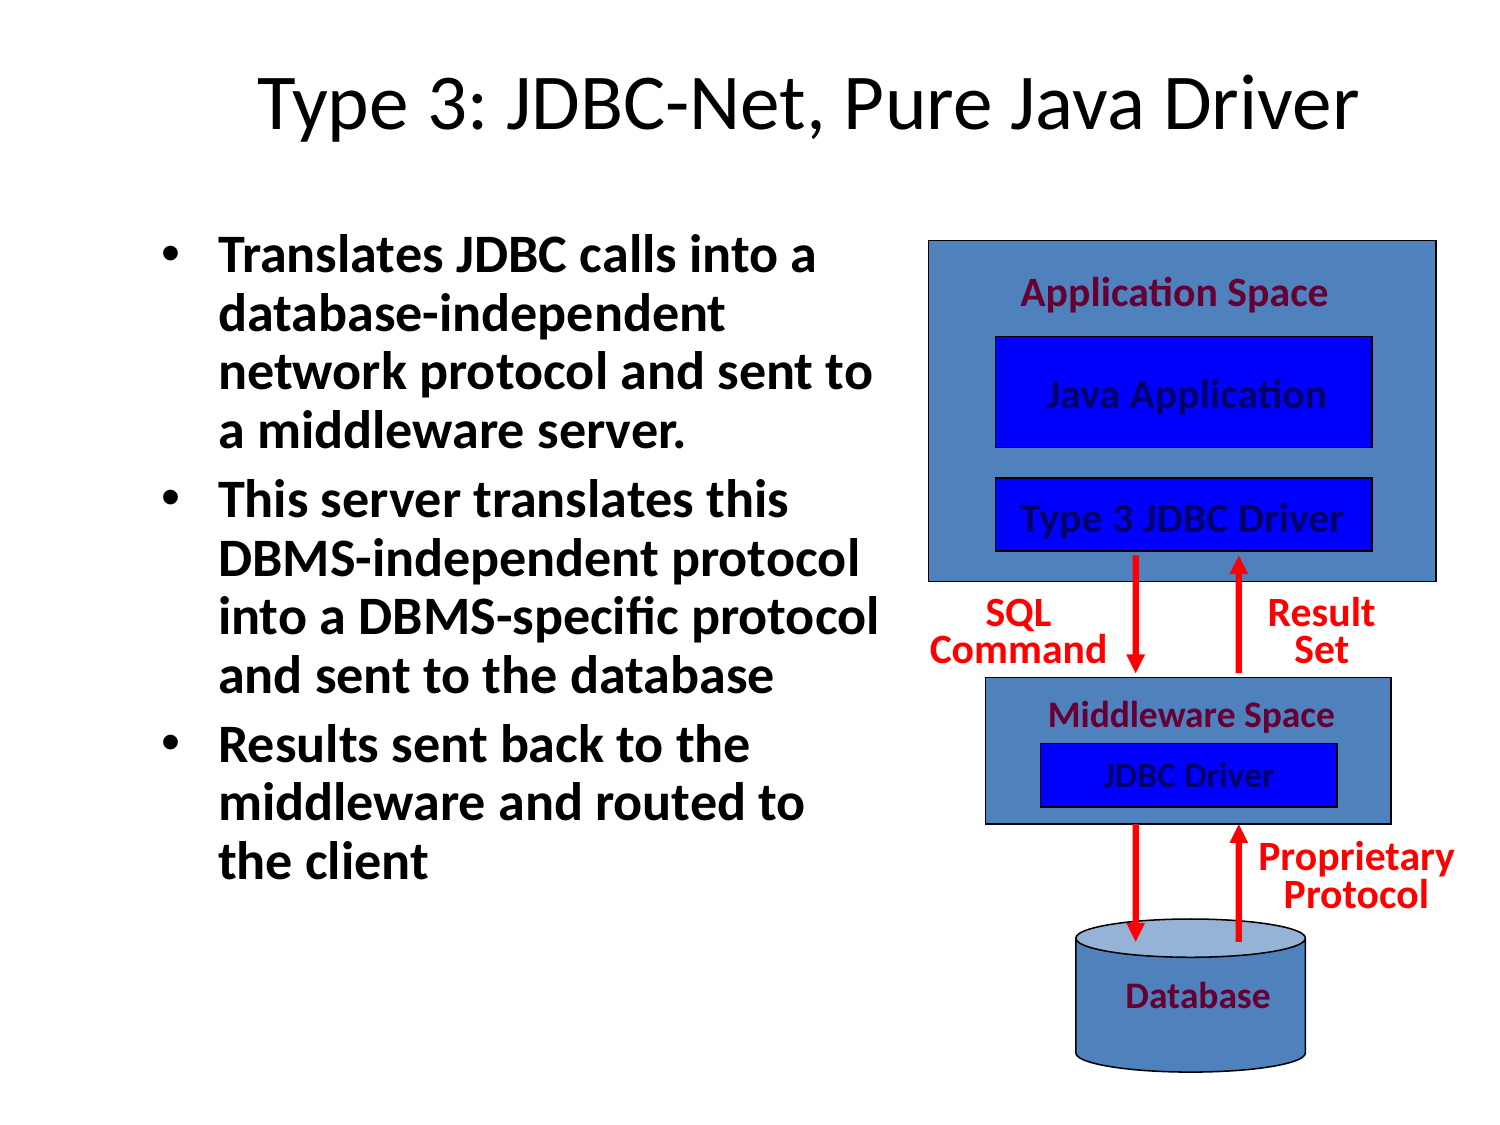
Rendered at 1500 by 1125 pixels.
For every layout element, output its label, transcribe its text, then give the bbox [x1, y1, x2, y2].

text_box Application Space [1005, 257, 1344, 323]
text_box [995, 478, 1372, 551]
text_box Database [1110, 963, 1287, 1024]
text_box [1040, 743, 1338, 808]
text_box JDBC Driver [1088, 744, 1290, 802]
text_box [1135, 555, 1239, 674]
text_box [928, 240, 1436, 582]
list Translates JDBC calls into a database-independent network protocol and sent to a middleware server. This server translates this DBMS-independent protocol into a DBMS-specific protocol and sent to the database Results sent back to the middleware and routed to the client [146, 218, 899, 894]
text_box [995, 336, 1372, 448]
text_box [1075, 921, 1306, 1073]
text_box Type 3 JDBC Driver [1005, 483, 1359, 549]
text_box Java Application [1031, 359, 1343, 424]
text_box SQL Command [915, 588, 1123, 679]
text_box [985, 677, 1392, 825]
text_box Result Set [1253, 588, 1391, 677]
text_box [1135, 823, 1239, 943]
text_box Middleware Space [1033, 683, 1351, 743]
text_box Proprietary Protocol [1245, 833, 1470, 923]
title Type 3: JDBC-Net, Pure Java Driver [146, 32, 1472, 163]
